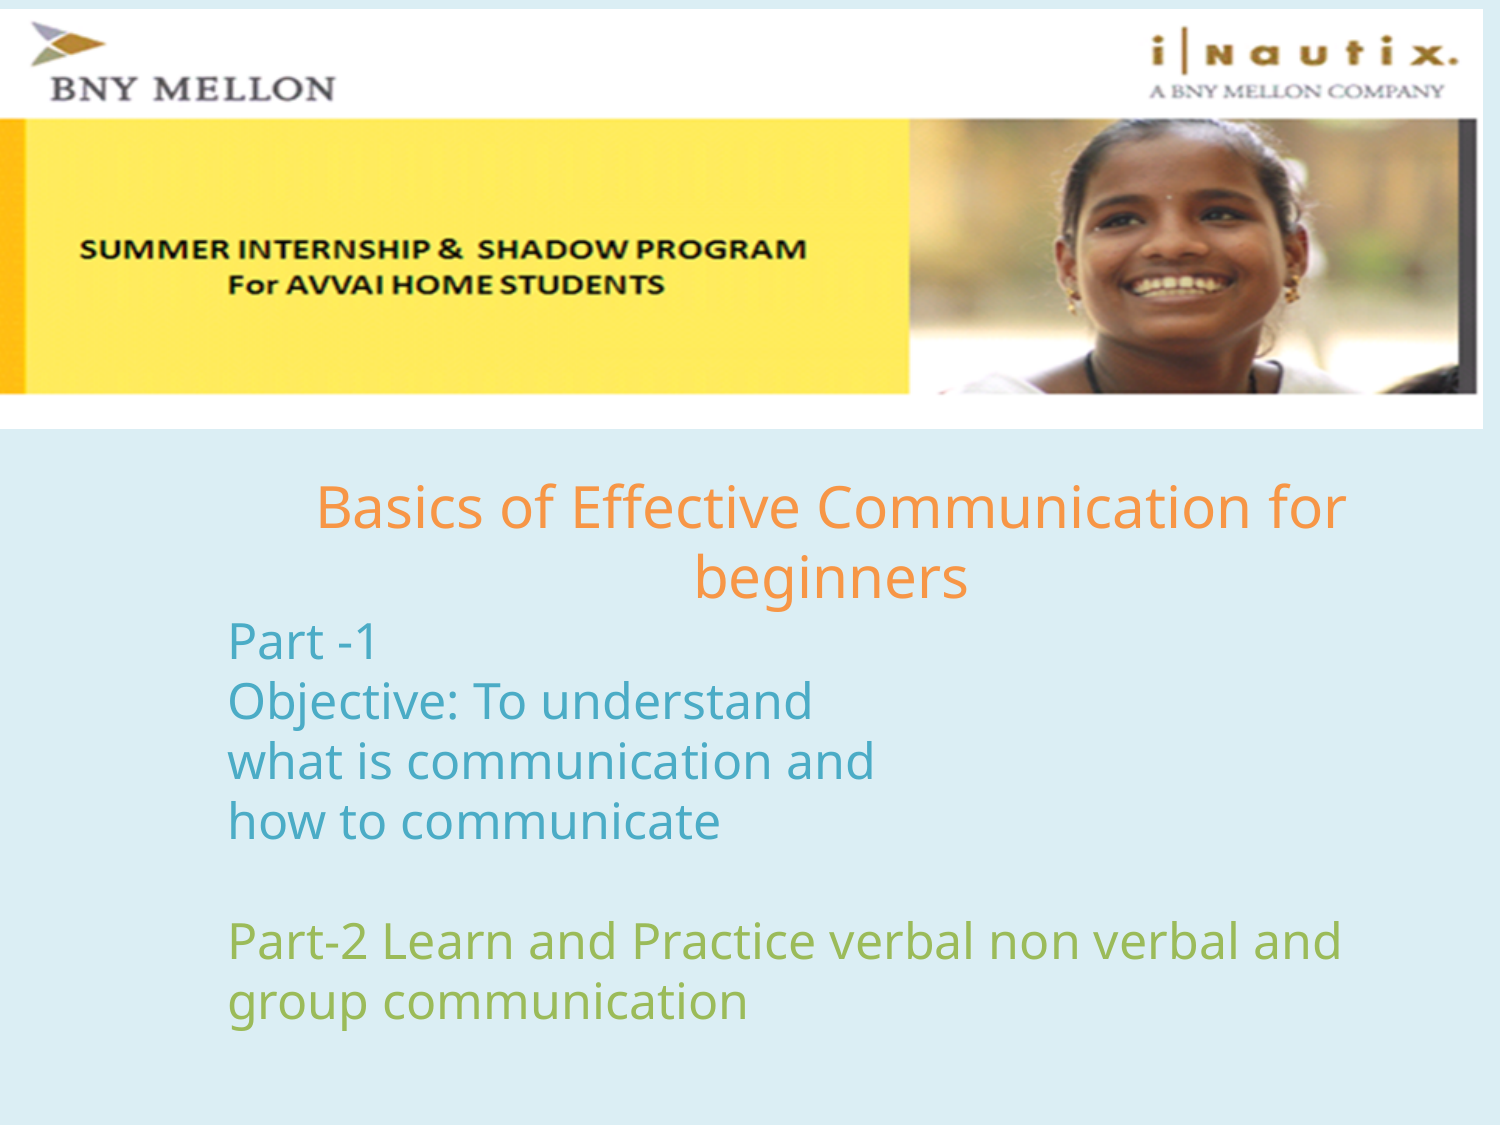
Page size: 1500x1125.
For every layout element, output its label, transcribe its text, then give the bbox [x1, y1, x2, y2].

text_box Basics of Effective Communication for beginners Part -1 Objective: To understand what is communication and how to communicate Part-2 Learn and Practice verbal non verbal and group communication [212, 462, 1450, 1038]
picture [0, 9, 1484, 429]
